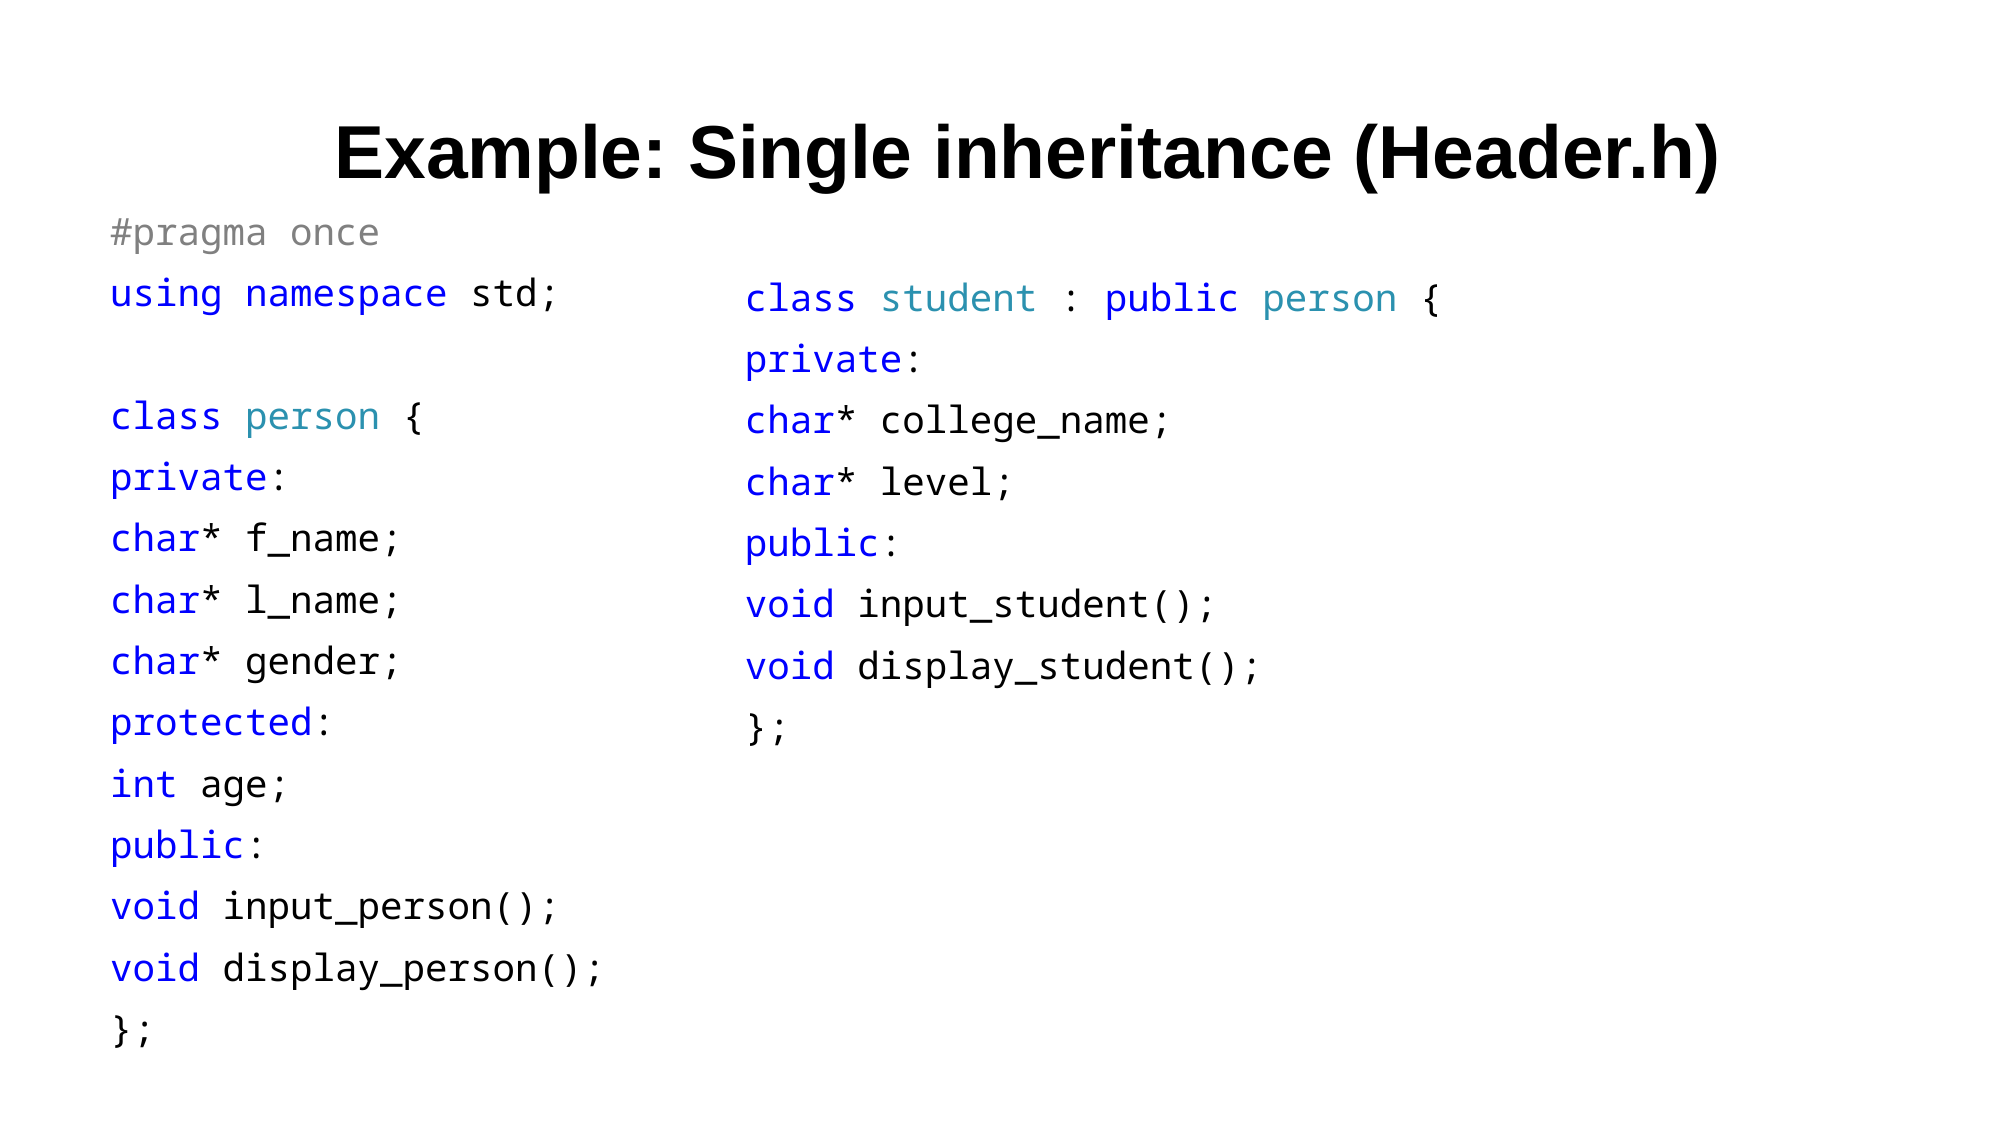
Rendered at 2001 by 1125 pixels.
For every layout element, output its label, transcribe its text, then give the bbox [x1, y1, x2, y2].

text_box class student : public person { private: char* college_name; char* level; public: void input_student(); void display_student(); }; [729, 205, 2000, 1075]
list #pragma once using namespace std; class person { private: char* f_name; char* l_name; char* gender; protected: int age; public: void input_person(); void display_person(); }; [95, 205, 729, 1075]
text_box Example: Single inheritance (Header.h) [319, 50, 1737, 205]
